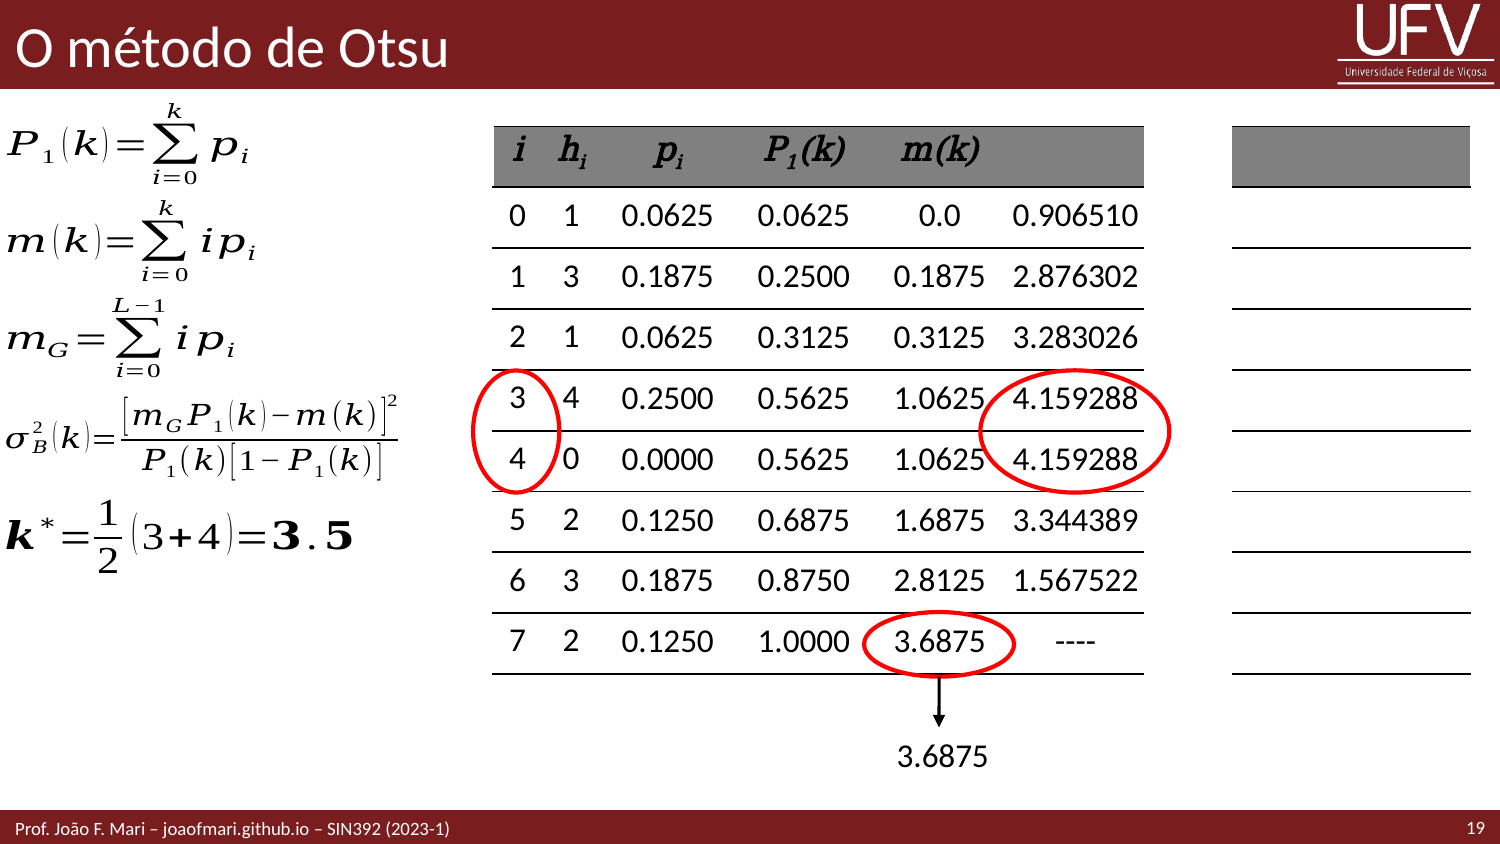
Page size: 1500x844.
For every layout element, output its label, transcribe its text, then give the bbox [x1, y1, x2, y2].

title O método de Otsu [0, 0, 1500, 88]
footer Prof. João F. Mari – joaofmari.github.io – SIN392 (2023-1) [0, 812, 1034, 844]
list [0, 88, 1500, 812]
text_box [470, 368, 562, 495]
text_box [862, 609, 1017, 679]
text_box [978, 368, 1172, 495]
slide_number 19 [1328, 811, 1500, 844]
